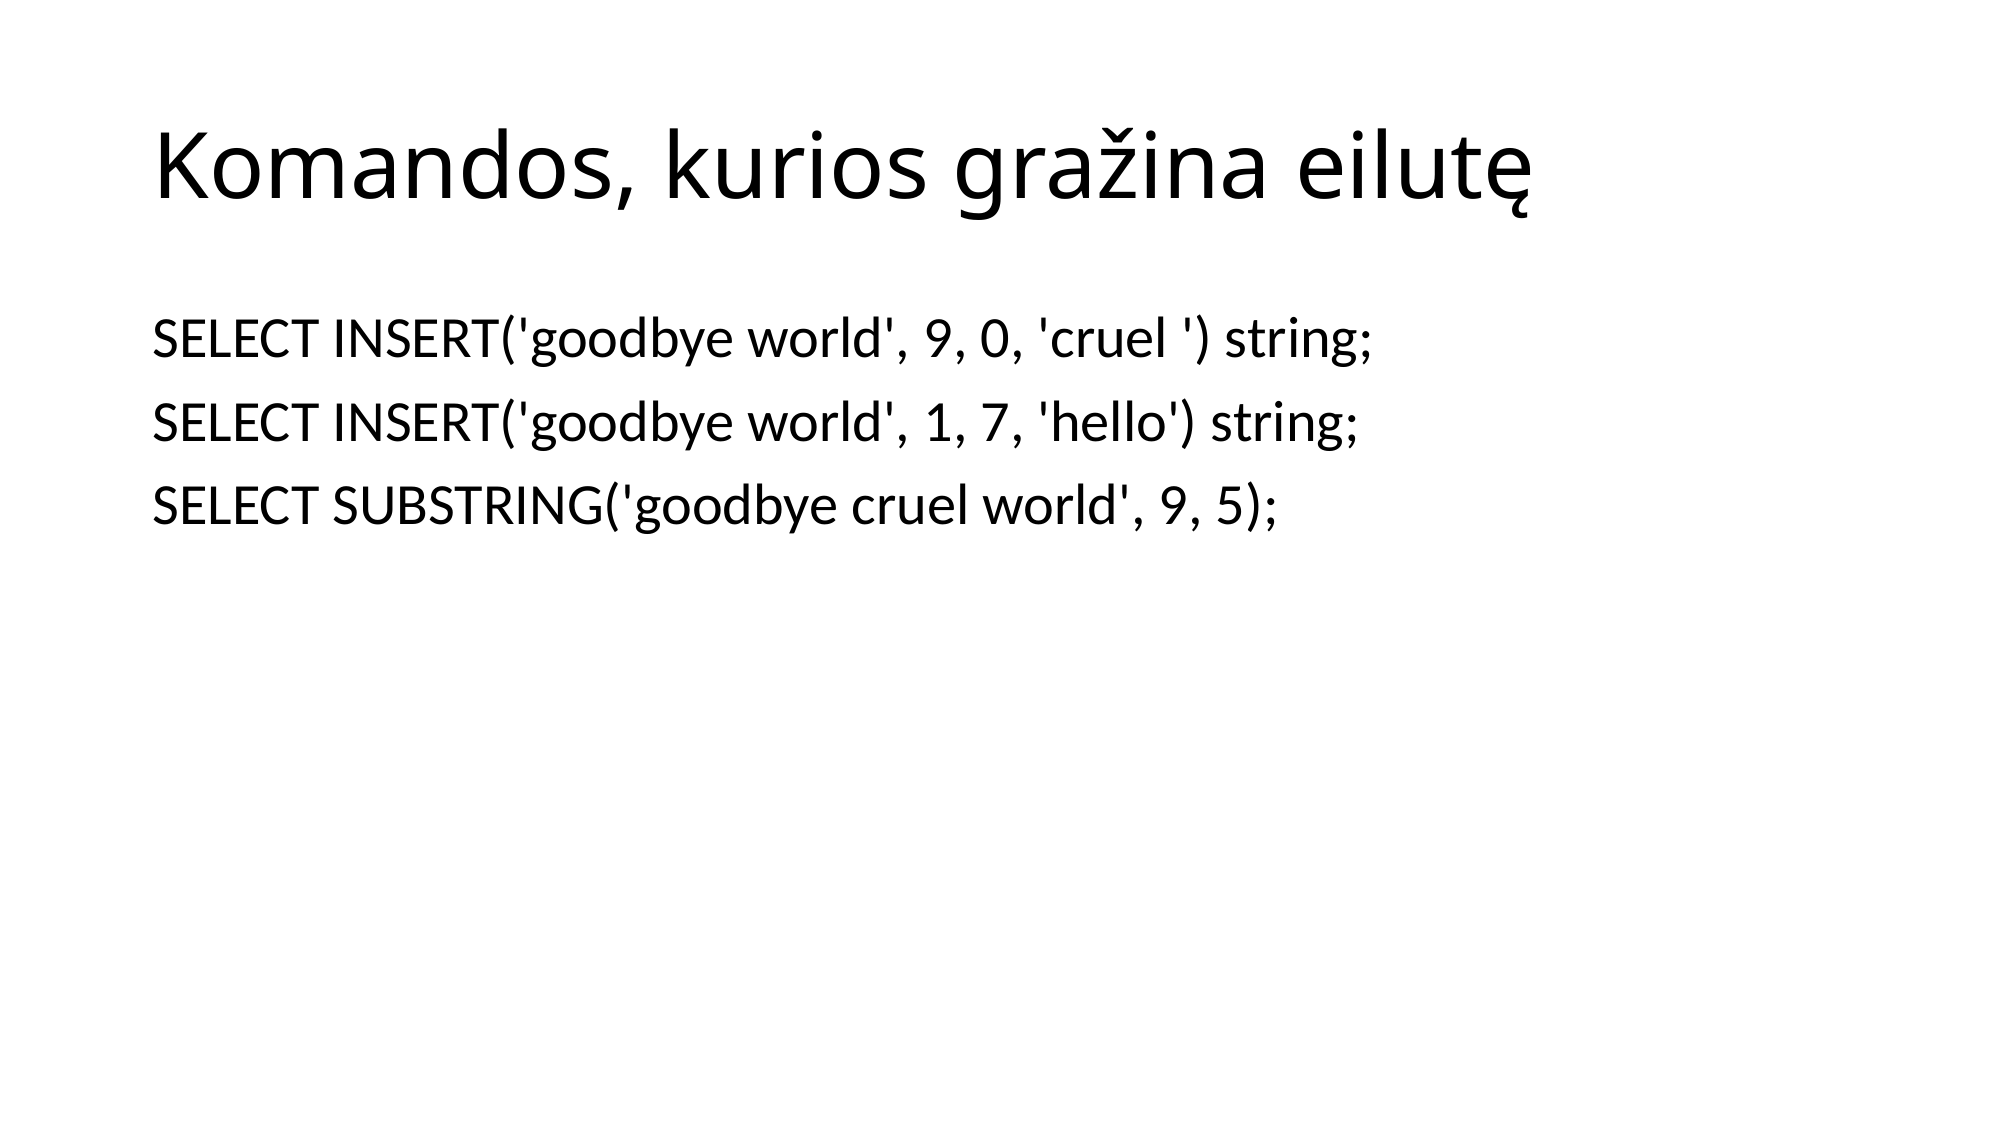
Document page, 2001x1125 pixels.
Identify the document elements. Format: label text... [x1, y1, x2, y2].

title Komandos, kurios gražina eilutę [137, 59, 1863, 278]
list SELECT INSERT('goodbye world', 9, 0, 'cruel ') string; SELECT INSERT('goodbye world', 1, 7, 'hello') string; SELECT SUBSTRING('goodbye cruel world', 9, 5); [137, 299, 1863, 1014]
